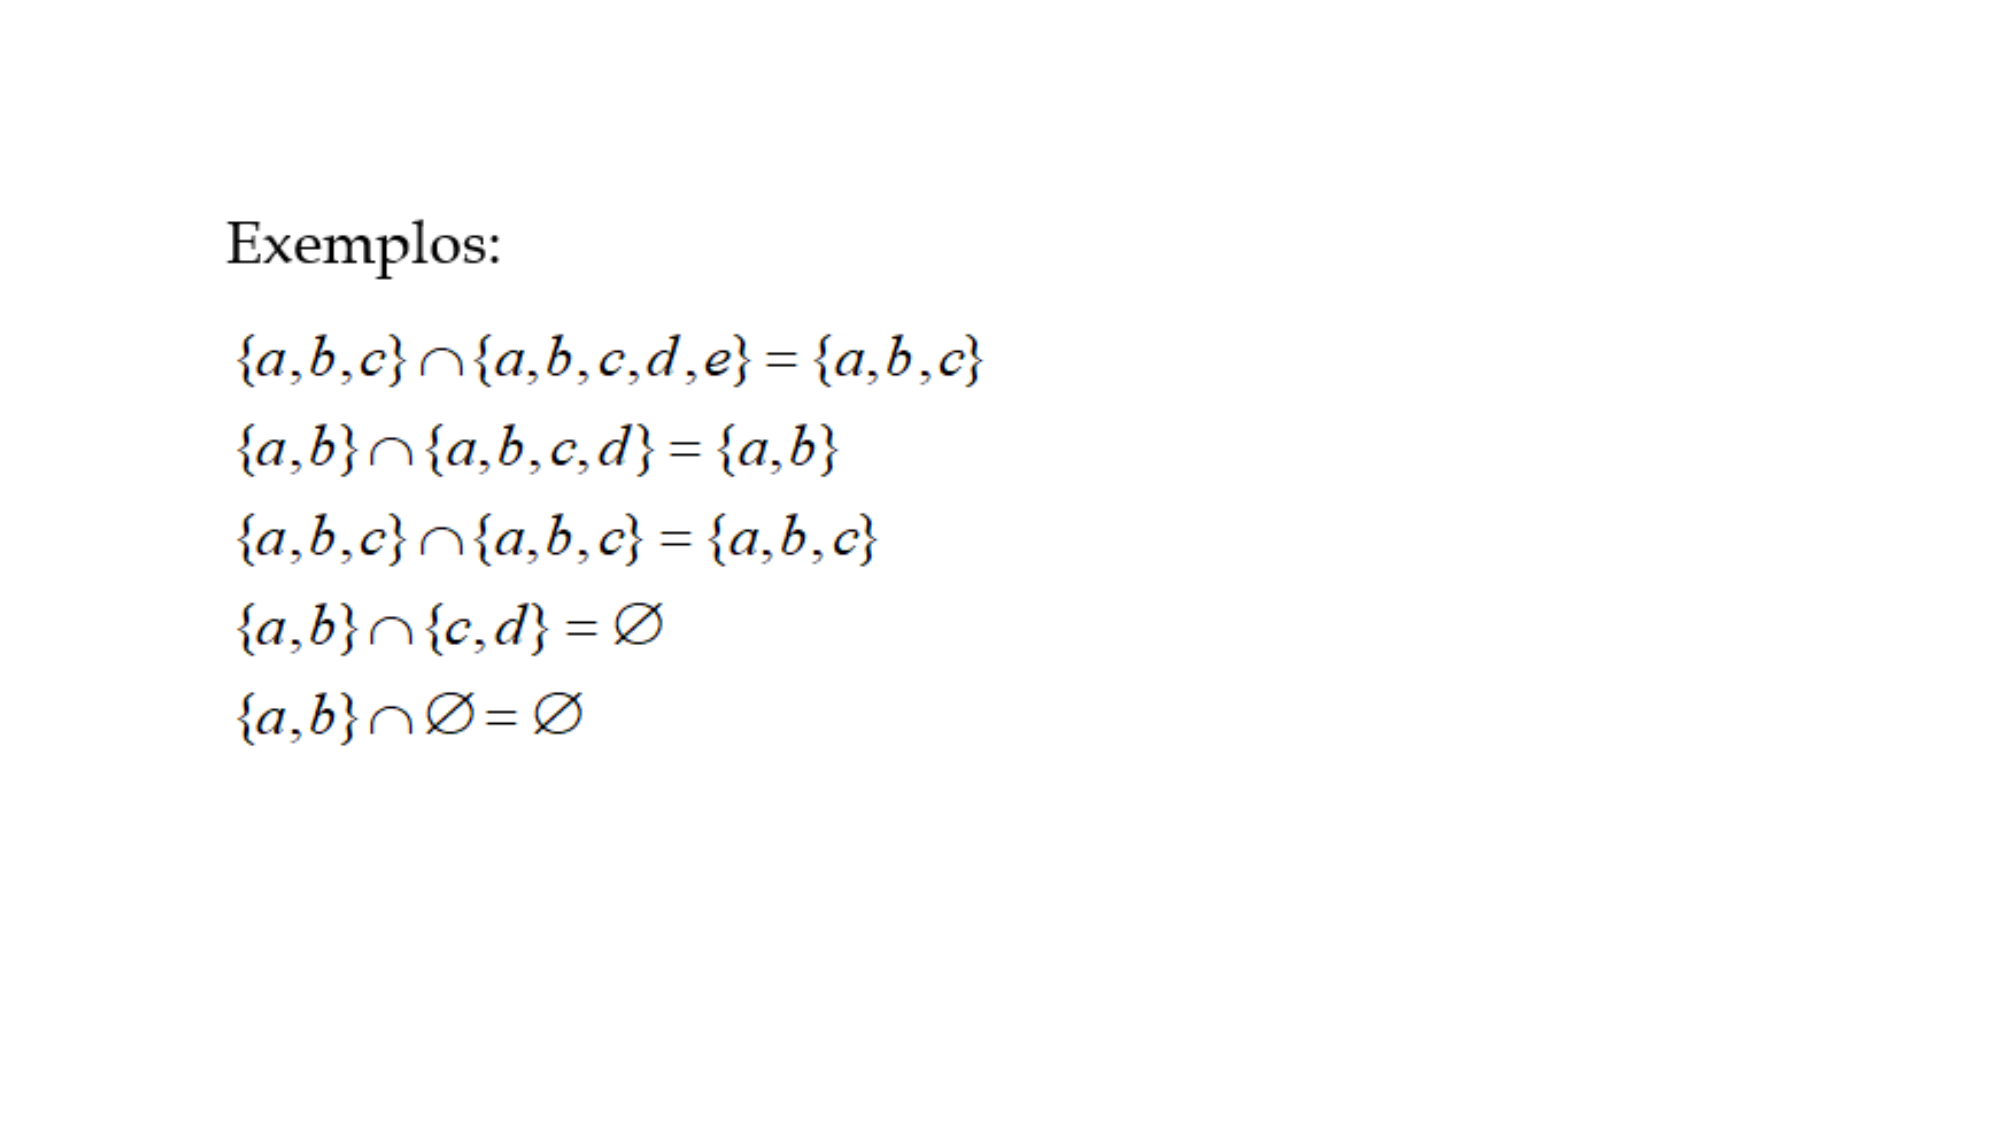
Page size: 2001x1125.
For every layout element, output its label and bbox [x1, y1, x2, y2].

picture [177, 168, 1240, 789]
